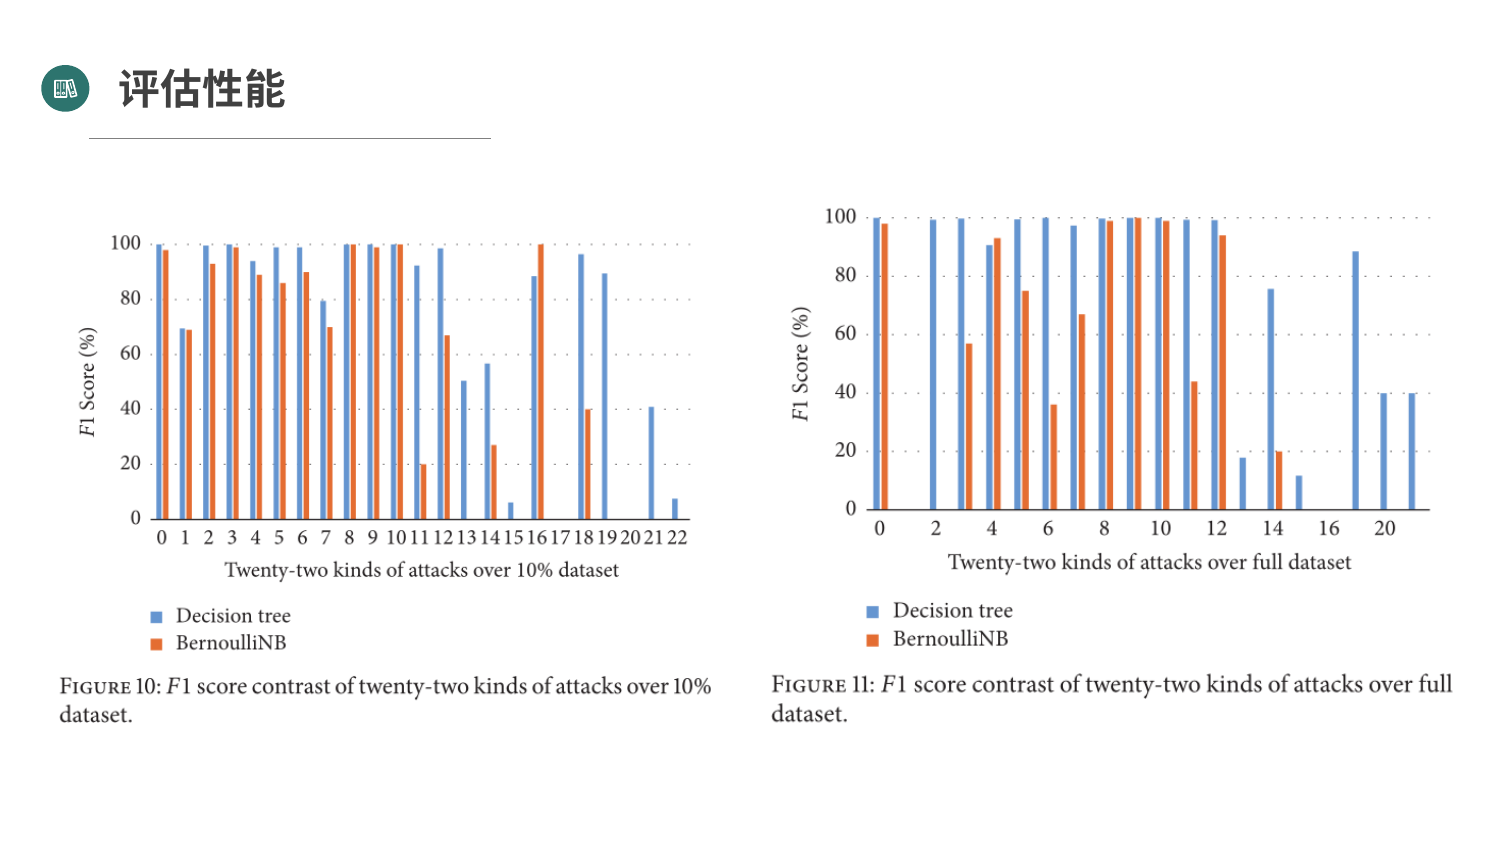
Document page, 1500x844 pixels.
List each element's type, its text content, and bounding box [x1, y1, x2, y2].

picture [749, 197, 1458, 732]
text_box 评估性能 [104, 55, 301, 121]
picture [40, 220, 725, 729]
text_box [41, 64, 90, 112]
